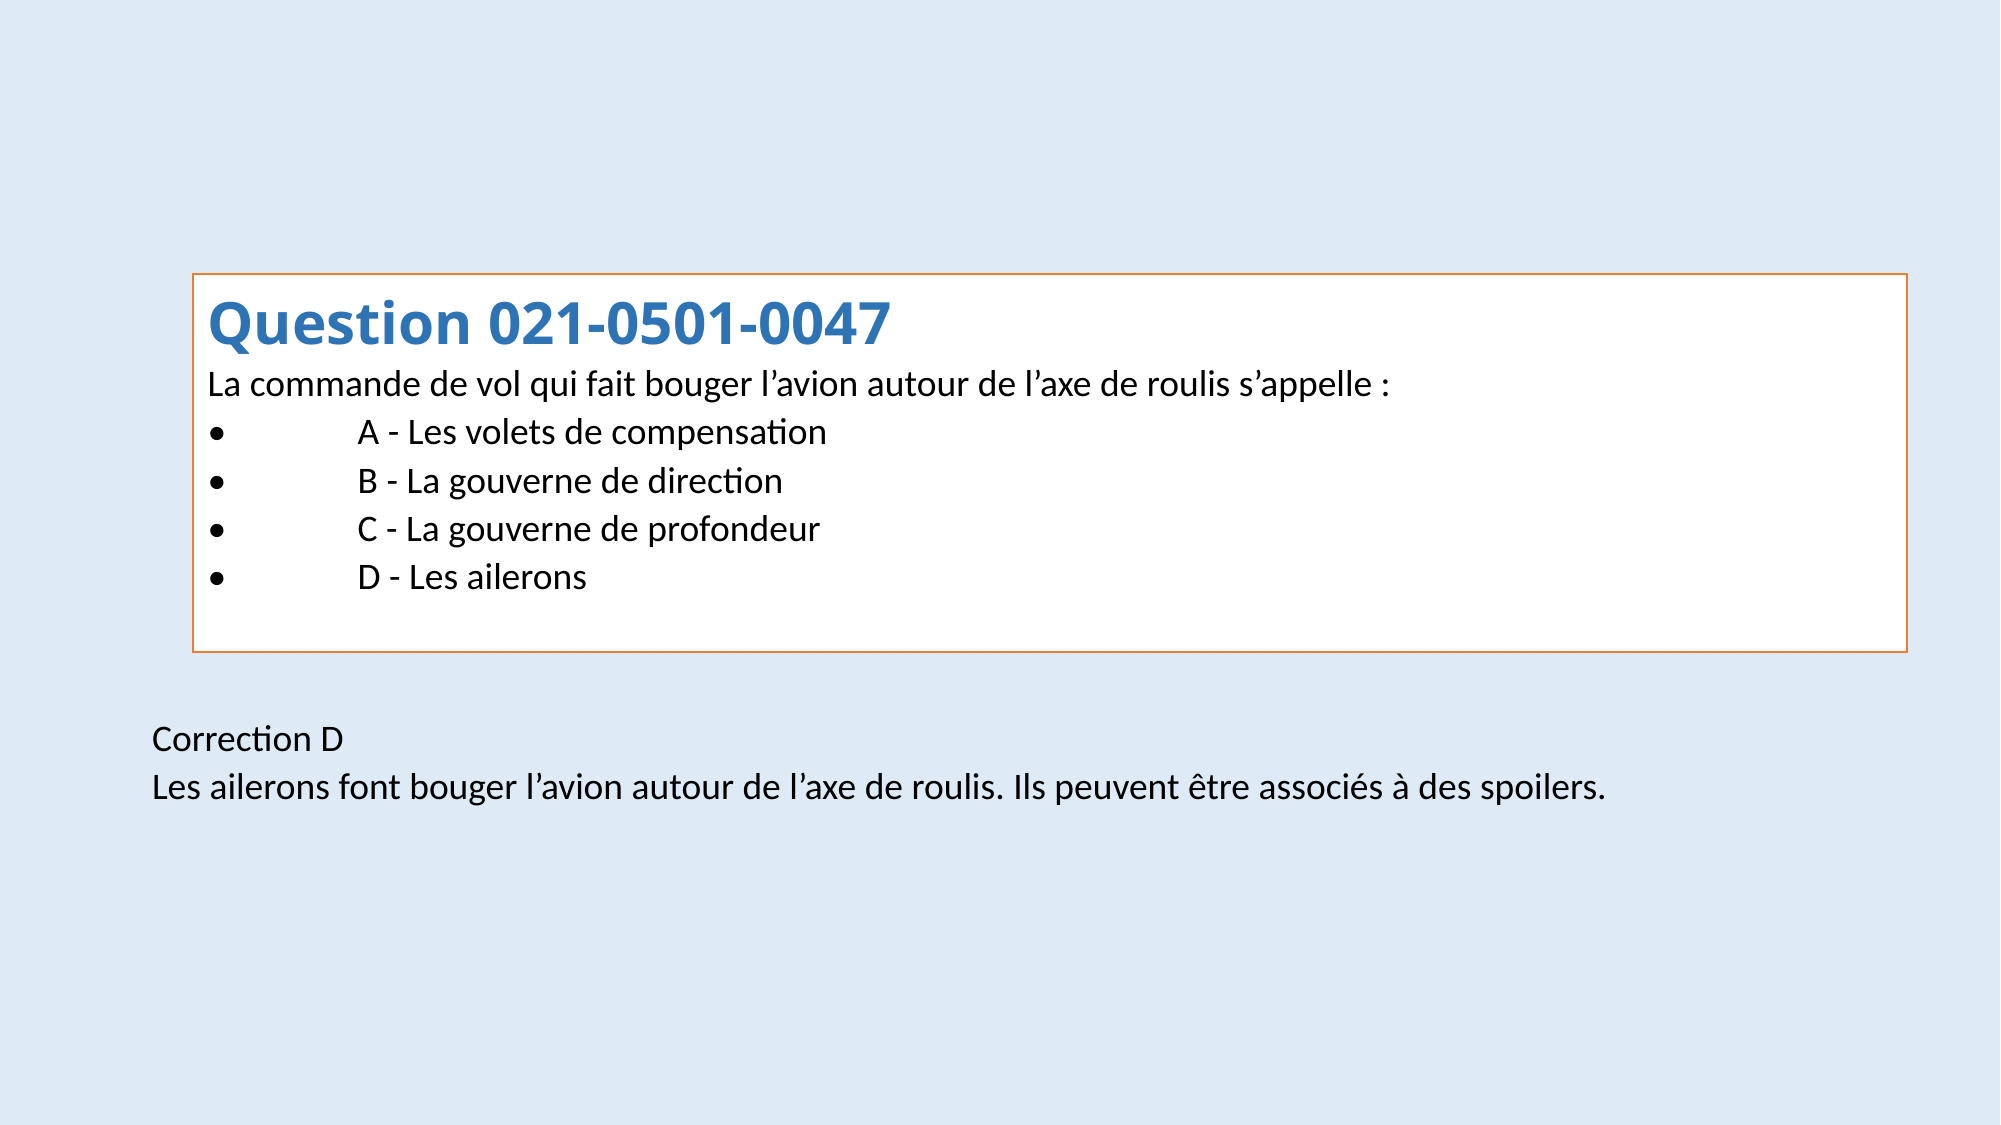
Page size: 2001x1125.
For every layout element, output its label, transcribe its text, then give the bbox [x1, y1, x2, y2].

text_box Correction D Les ailerons font bouger l’avion autour de l’axe de roulis. Ils peuvent être associés à des spoilers. [137, 702, 1863, 814]
text_box Question 021-0501-0047 La commande de vol qui fait bouger l’avion autour de l’axe de roulis s’appelle : • A - Les volets de compensation • B - La gouverne de direction • C - La gouverne de profondeur • D - Les ailerons [192, 273, 1908, 653]
